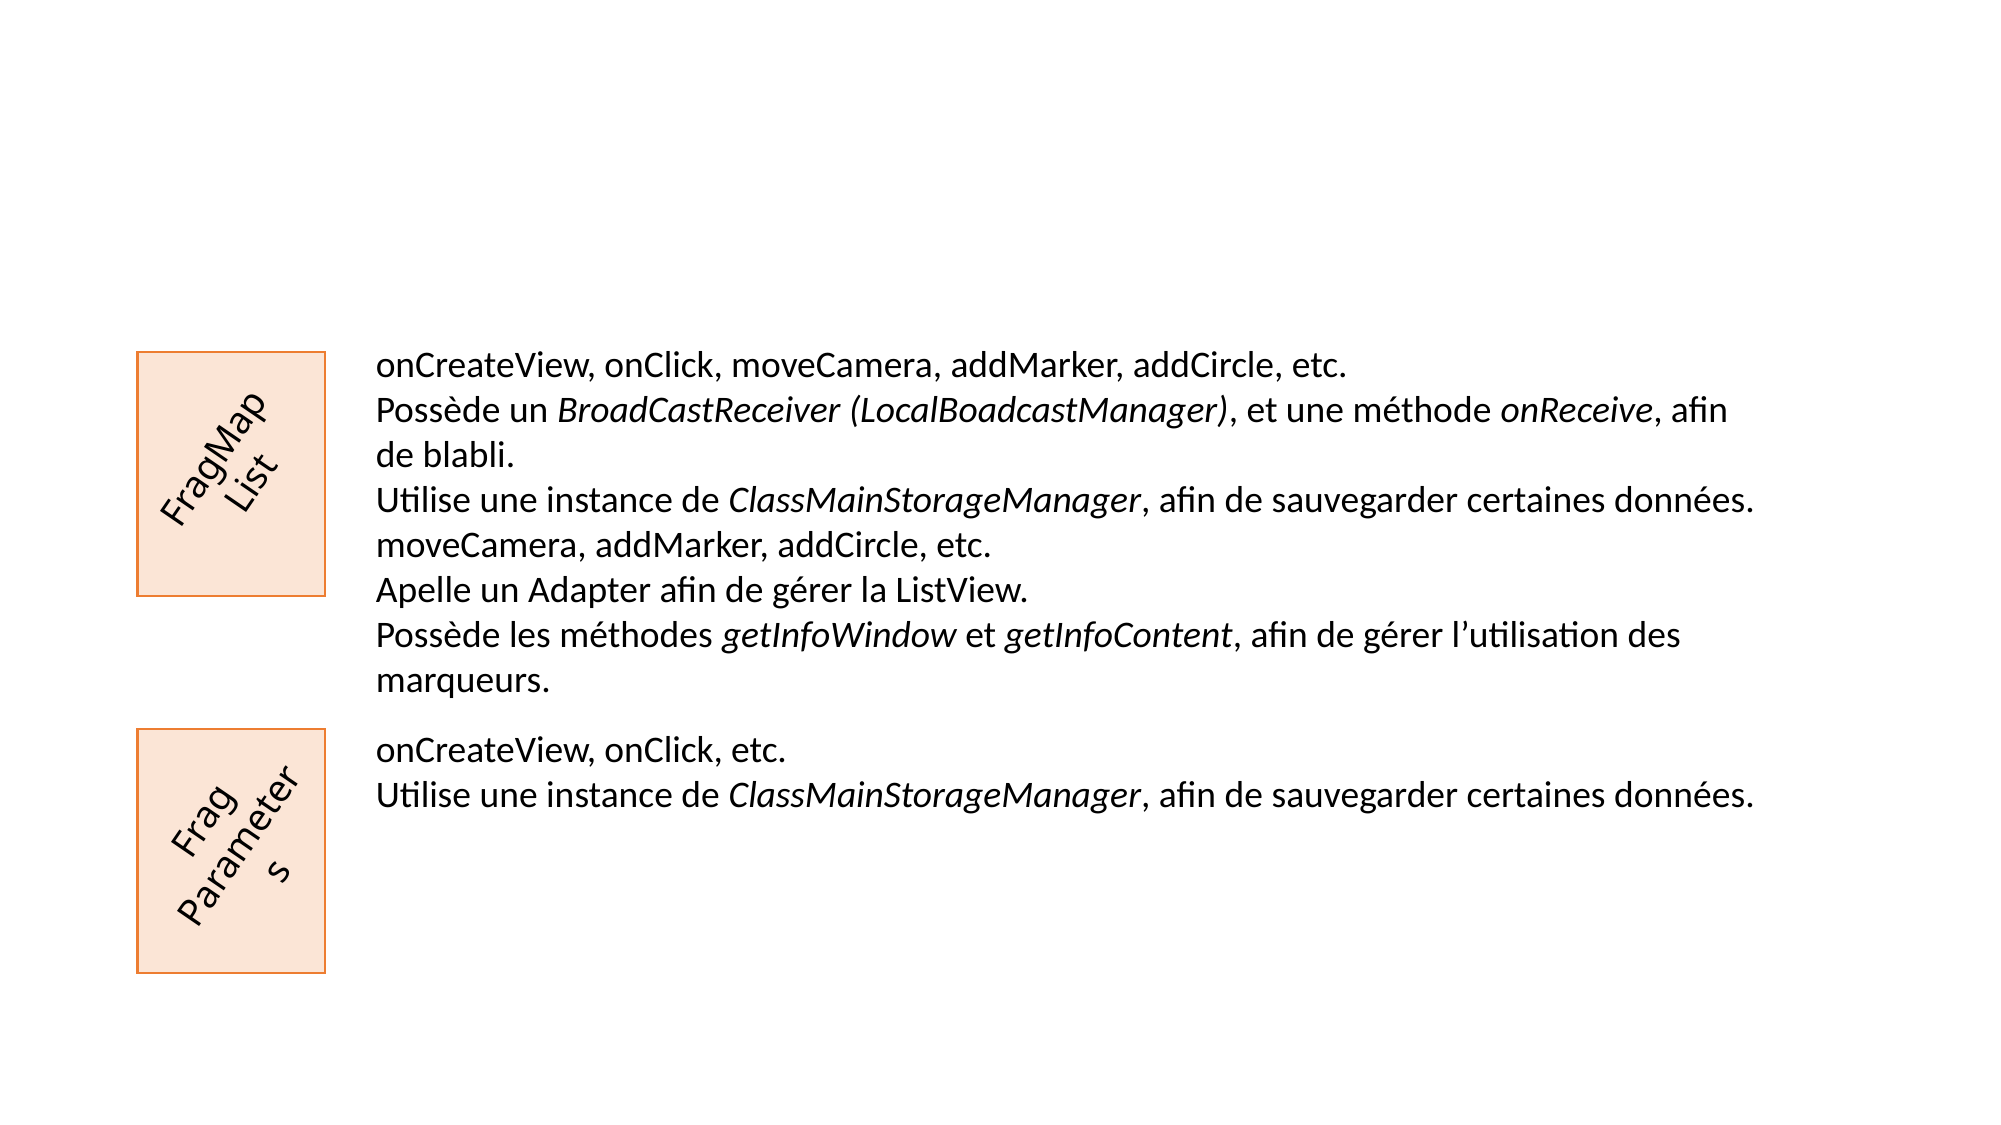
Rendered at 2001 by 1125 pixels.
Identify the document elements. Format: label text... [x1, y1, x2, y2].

text_box [136, 425, 326, 597]
text_box [252, 351, 326, 402]
text_box [136, 908, 233, 974]
text_box [136, 351, 247, 513]
text_box onCreateView, onClick, etc. Utilise une instance de ClassMainStorageManager, afin de sauvegarder certaines données. [361, 717, 1774, 913]
text_box [262, 728, 326, 772]
text_box Frag Parameters [114, 712, 361, 977]
text_box [241, 850, 326, 974]
text_box onCreateView, onClick, moveCamera, addMarker, addCircle, etc. Possède un BroadCastReceiver (LocalBoadcastManager), et une méthode onReceive, afin de blabli. Utilise une instance de ClassMainStorageManager, afin de sauvegarder certaines données. moveCamera, addMarker, addCircle, etc. Apelle un Adapter afin de gérer la ListView. Possède les méthodes getInfoWindow et getInfoContent, afin de gérer l’utilisation des marqueurs. [361, 333, 1774, 708]
text_box [136, 728, 226, 859]
text_box FragMap List [126, 350, 336, 589]
